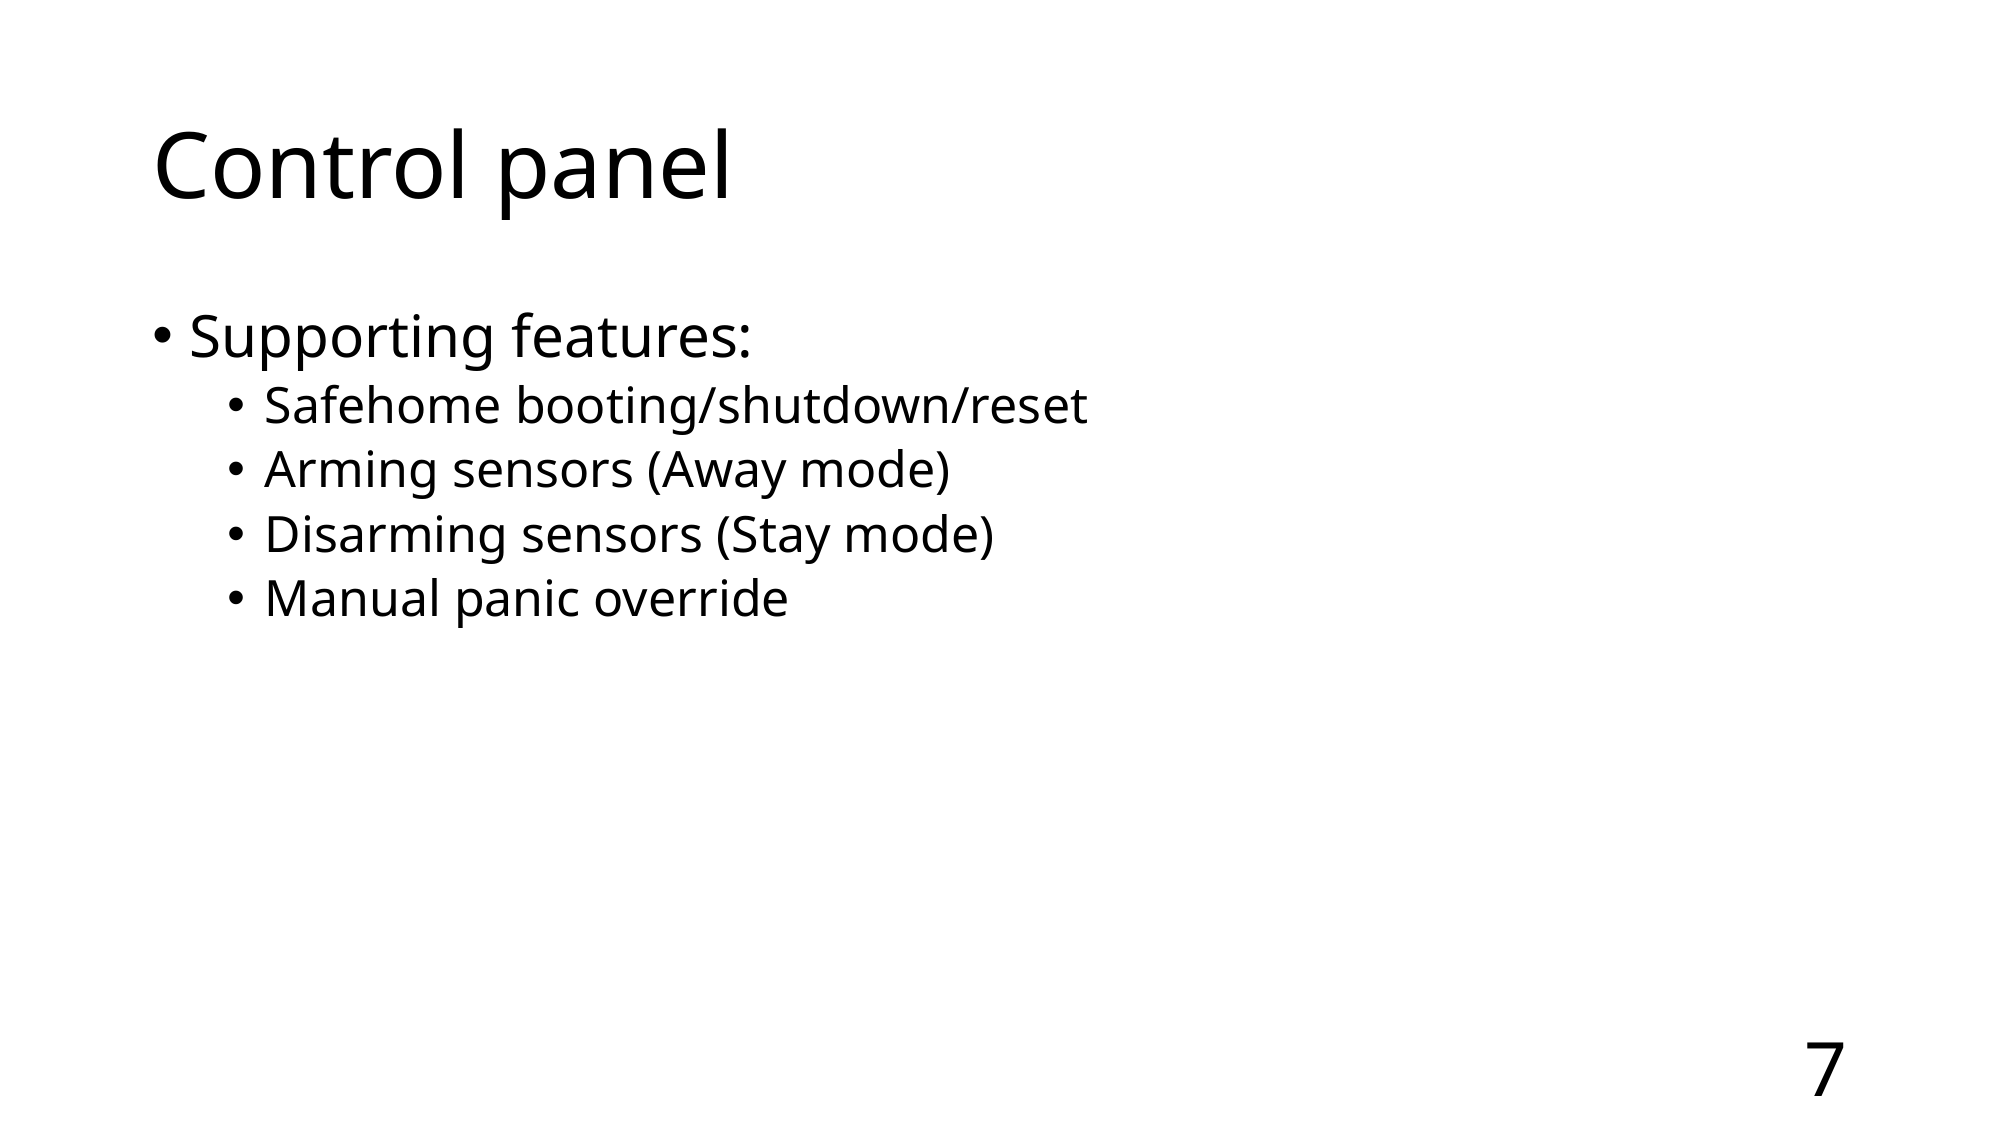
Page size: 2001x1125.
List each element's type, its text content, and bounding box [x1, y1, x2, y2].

slide_number 7 [1412, 1042, 1863, 1103]
list Supporting features: Safehome booting/shutdown/reset Arming sensors (Away mode) Disarming sensors (Stay mode) Manual panic override [137, 299, 1863, 1014]
title Control panel [137, 59, 1863, 278]
